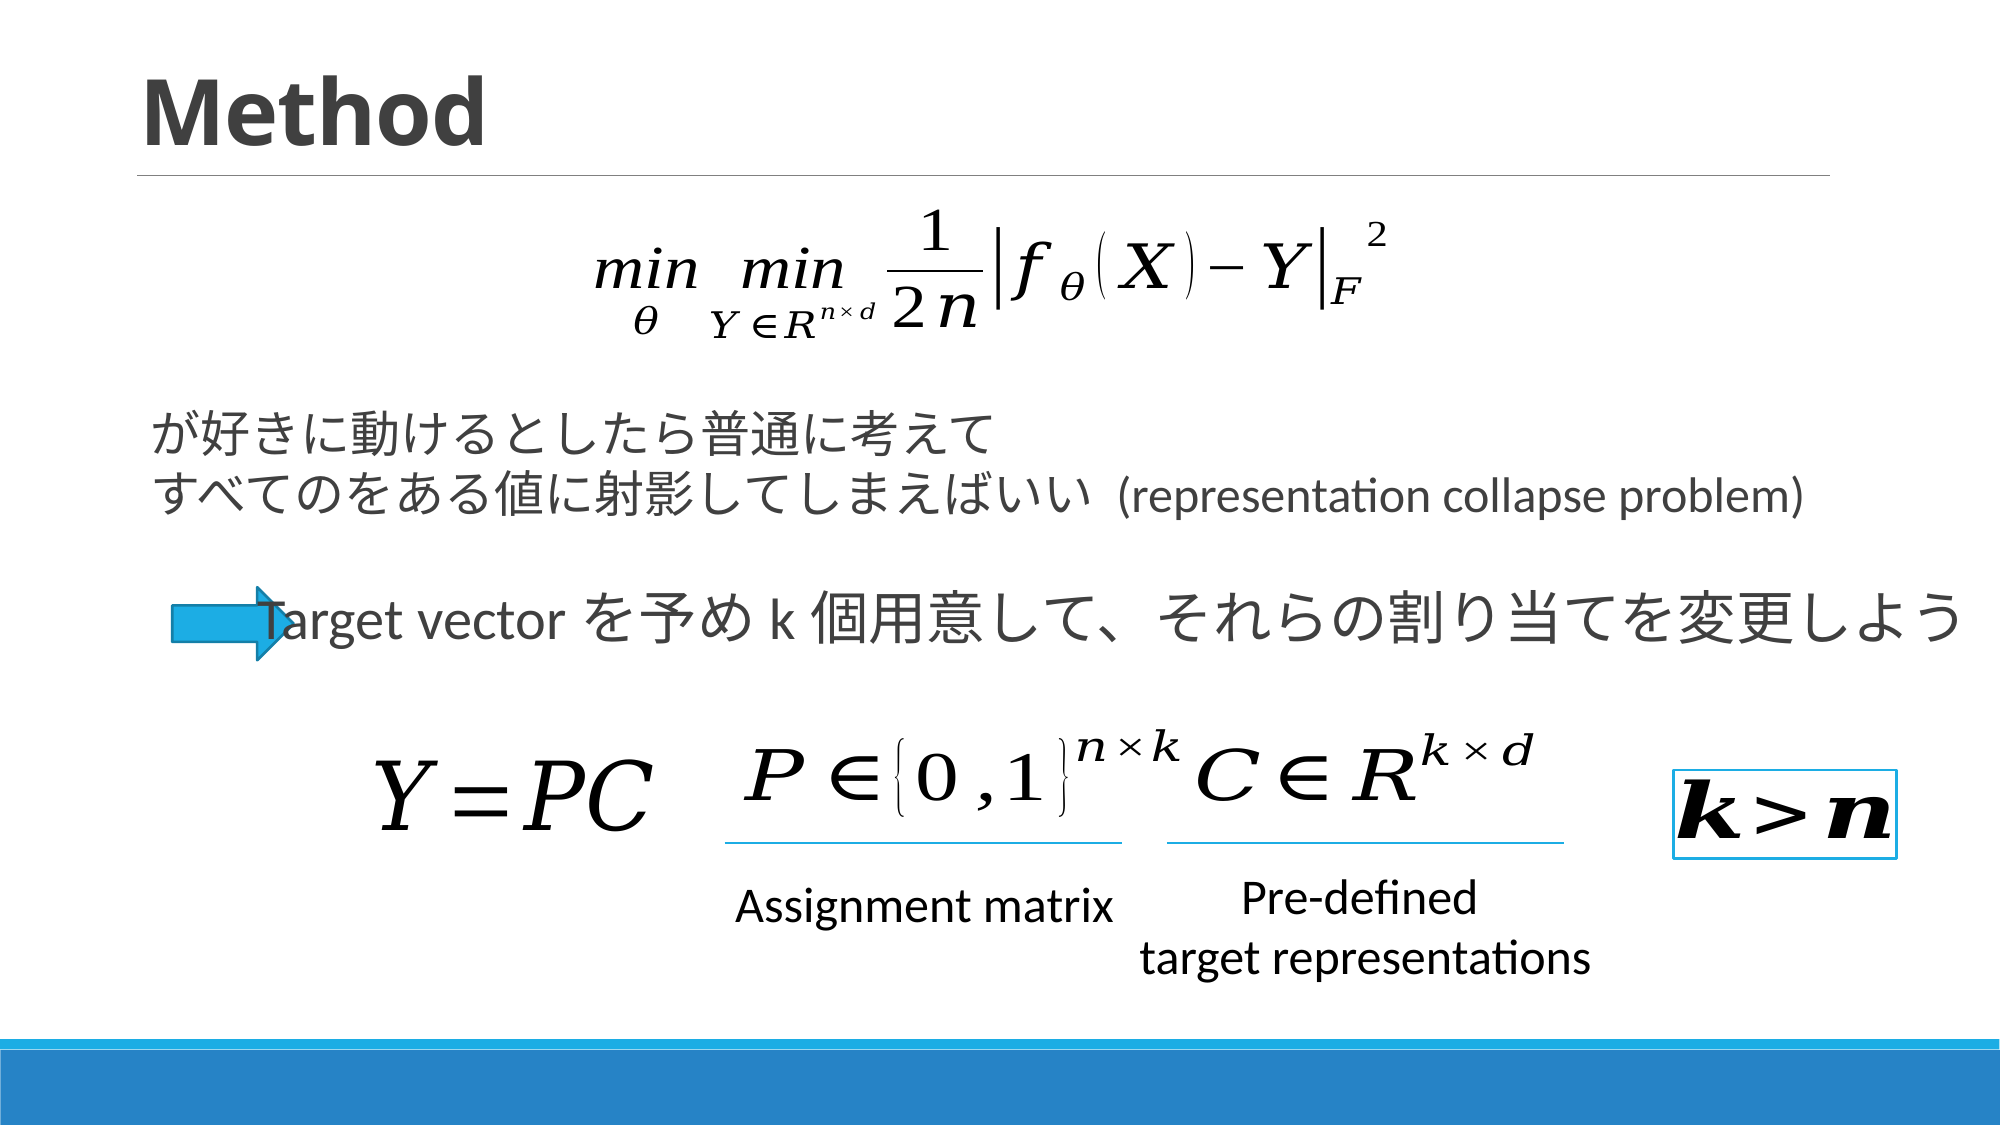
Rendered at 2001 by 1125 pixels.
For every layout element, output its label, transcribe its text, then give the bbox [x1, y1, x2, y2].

text_box [170, 604, 242, 644]
title Method [124, 52, 1840, 173]
text_box Target vectorを予めk個用意して、それらの割り当てを変更しよう [242, 574, 1984, 660]
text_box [370, 721, 1610, 995]
